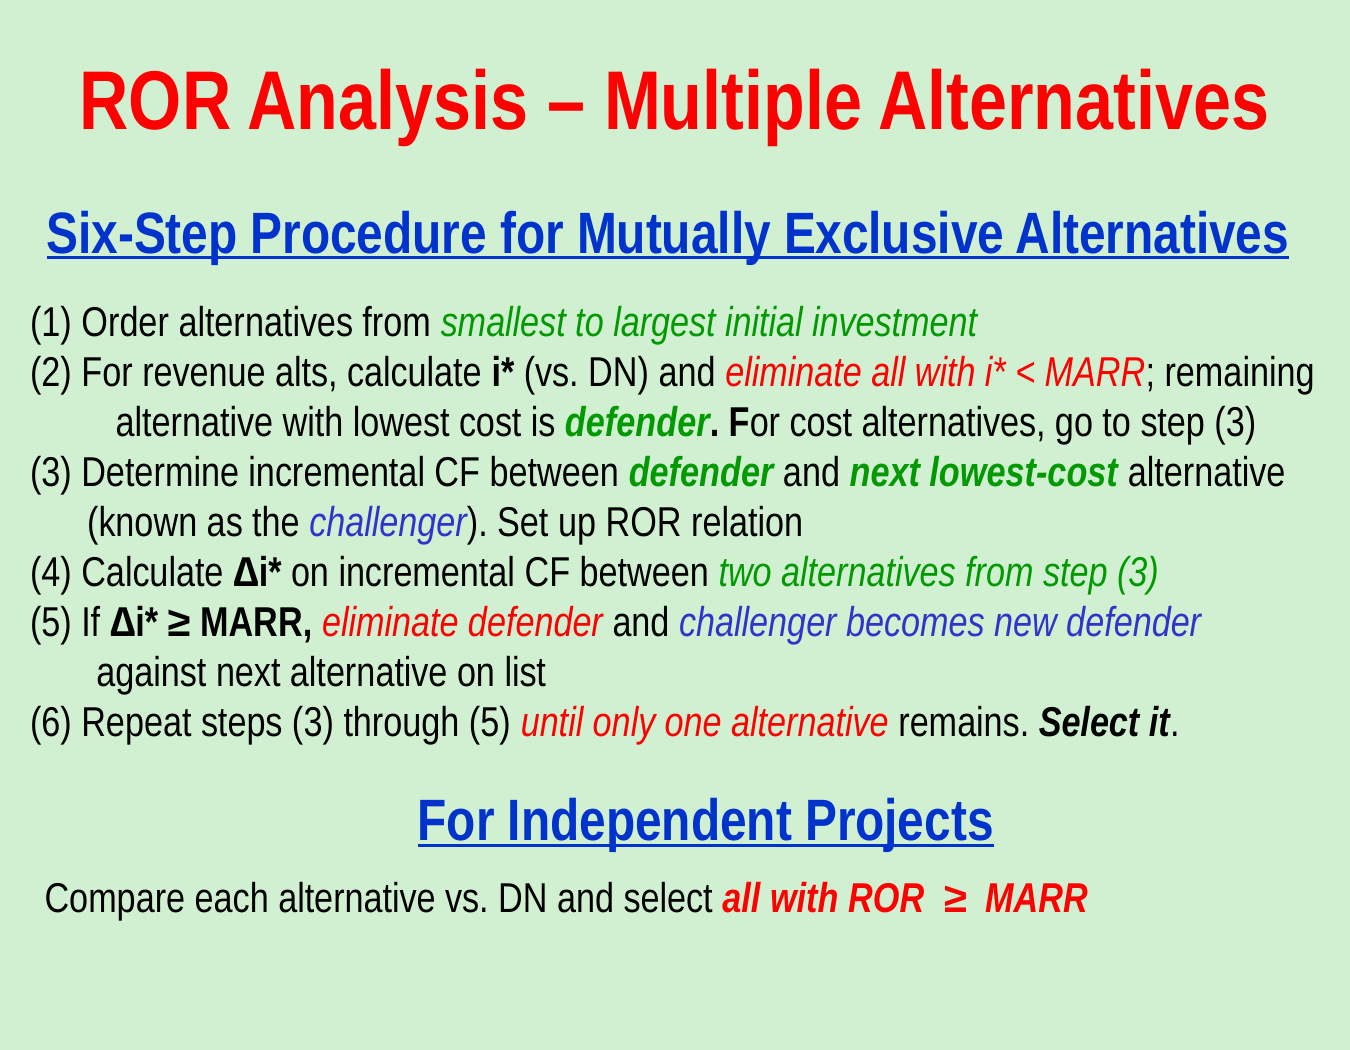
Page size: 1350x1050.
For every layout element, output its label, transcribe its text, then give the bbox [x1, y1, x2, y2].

text_box ROR Analysis – Multiple Alternatives [18, 38, 1332, 172]
text_box For Independent Projects [402, 774, 1009, 860]
text_box (1) Order alternatives from smallest to largest initial investment (2) For revenue alts, calculate i* (vs. DN) and eliminate all with i* < MARR; remaining alternative with lowest cost is defender. For cost alternatives, go to step (3) (3) Determine incremental CF between defender and next lowest-cost alternative (known as the challenger). Set up ROR relation (4) Calculate ∆i* on incremental CF between two alternatives from step (3) (5) If ∆i* ≥ MARR, eliminate defender and challenger becomes new defender against next alternative on list (6) Repeat steps (3) through (5) until only one alternative remains. Select it. [15, 287, 1340, 753]
text_box Compare each alternative vs. DN and select all with ROR ≥ MARR [29, 863, 1113, 929]
text_box Six-Step Procedure for Mutually Exclusive Alternatives [31, 187, 1304, 273]
